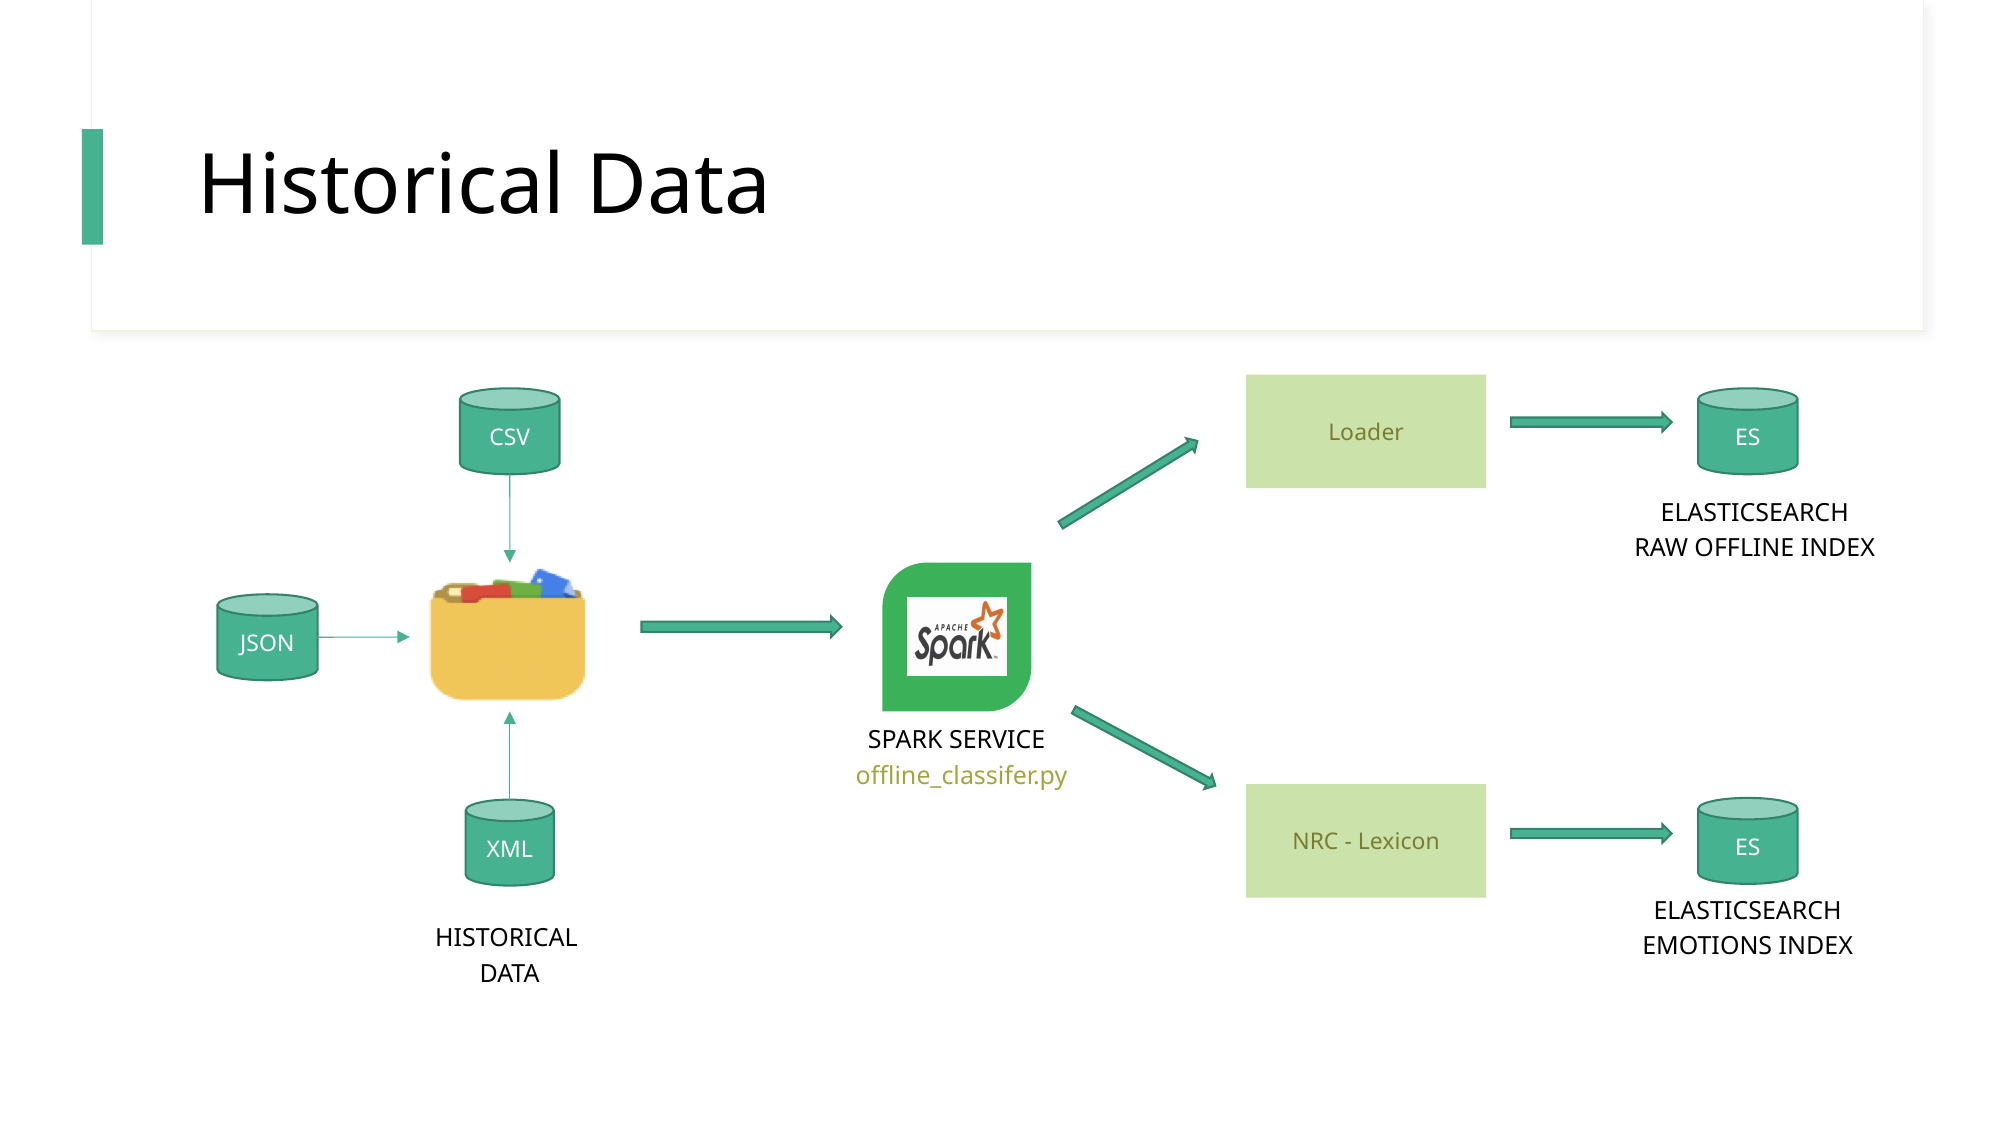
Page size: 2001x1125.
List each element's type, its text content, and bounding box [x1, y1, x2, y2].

text_box CSV [458, 387, 561, 476]
text_box ES [1696, 387, 1799, 476]
picture [907, 597, 1007, 676]
picture [409, 562, 610, 712]
text_box [1057, 436, 1199, 530]
text_box Elasticsearch Raw offline index [1625, 499, 1884, 598]
text_box [1070, 704, 1217, 791]
text_box [1510, 821, 1674, 846]
text_box [640, 613, 843, 640]
title Historical Data [183, 90, 1851, 284]
text_box [1510, 410, 1674, 434]
text_box Spark service [834, 726, 1079, 825]
text_box offline_classifer.py [840, 752, 1083, 798]
text_box [882, 562, 1032, 712]
text_box JSON [216, 593, 319, 682]
text_box Loader [1245, 373, 1487, 489]
text_box Elasticsearch Emotions index [1625, 897, 1870, 996]
text_box NRC - Lexicon [1245, 783, 1487, 899]
text_box Historical Data [387, 924, 632, 1023]
text_box ES [1696, 796, 1799, 885]
text_box XML [464, 798, 555, 887]
